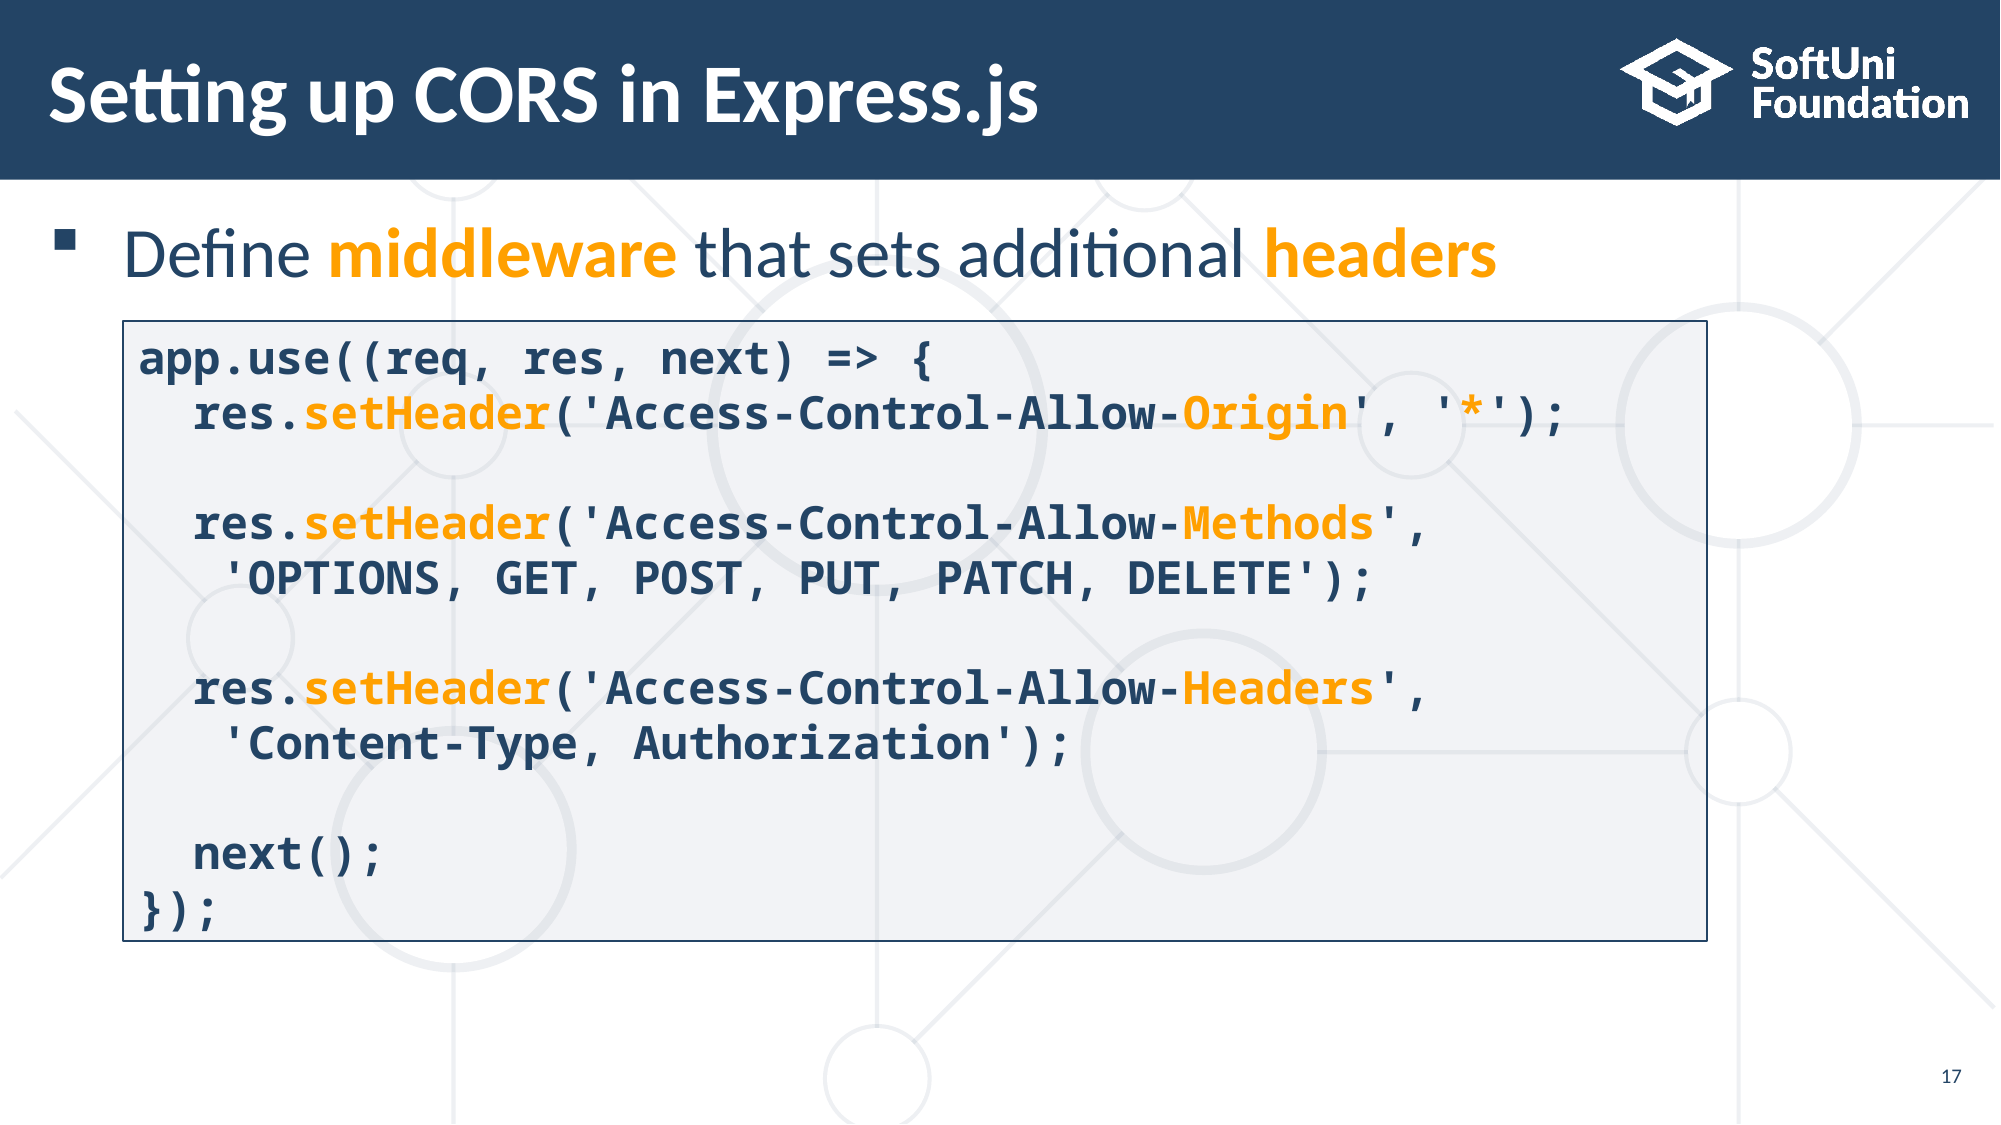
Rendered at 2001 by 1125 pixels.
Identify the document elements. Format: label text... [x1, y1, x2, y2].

list Define middleware that sets additional headers [31, 196, 1970, 1050]
title Setting up CORS in Express.js [31, 16, 1591, 162]
picture [1619, 38, 1968, 126]
text_box app.use((req, res, next) => { res.setHeader('Access-Control-Allow-Origin', '*'); res.setHeader('Access-Control-Allow-Methods', 'OPTIONS, GET, POST, PUT, PATCH, DELETE'); res.setHeader('Access-Control-Allow-Headers', 'Content-Type, Authorization'); next(); }); [123, 321, 1707, 941]
slide_number 17 [1897, 1049, 1968, 1101]
